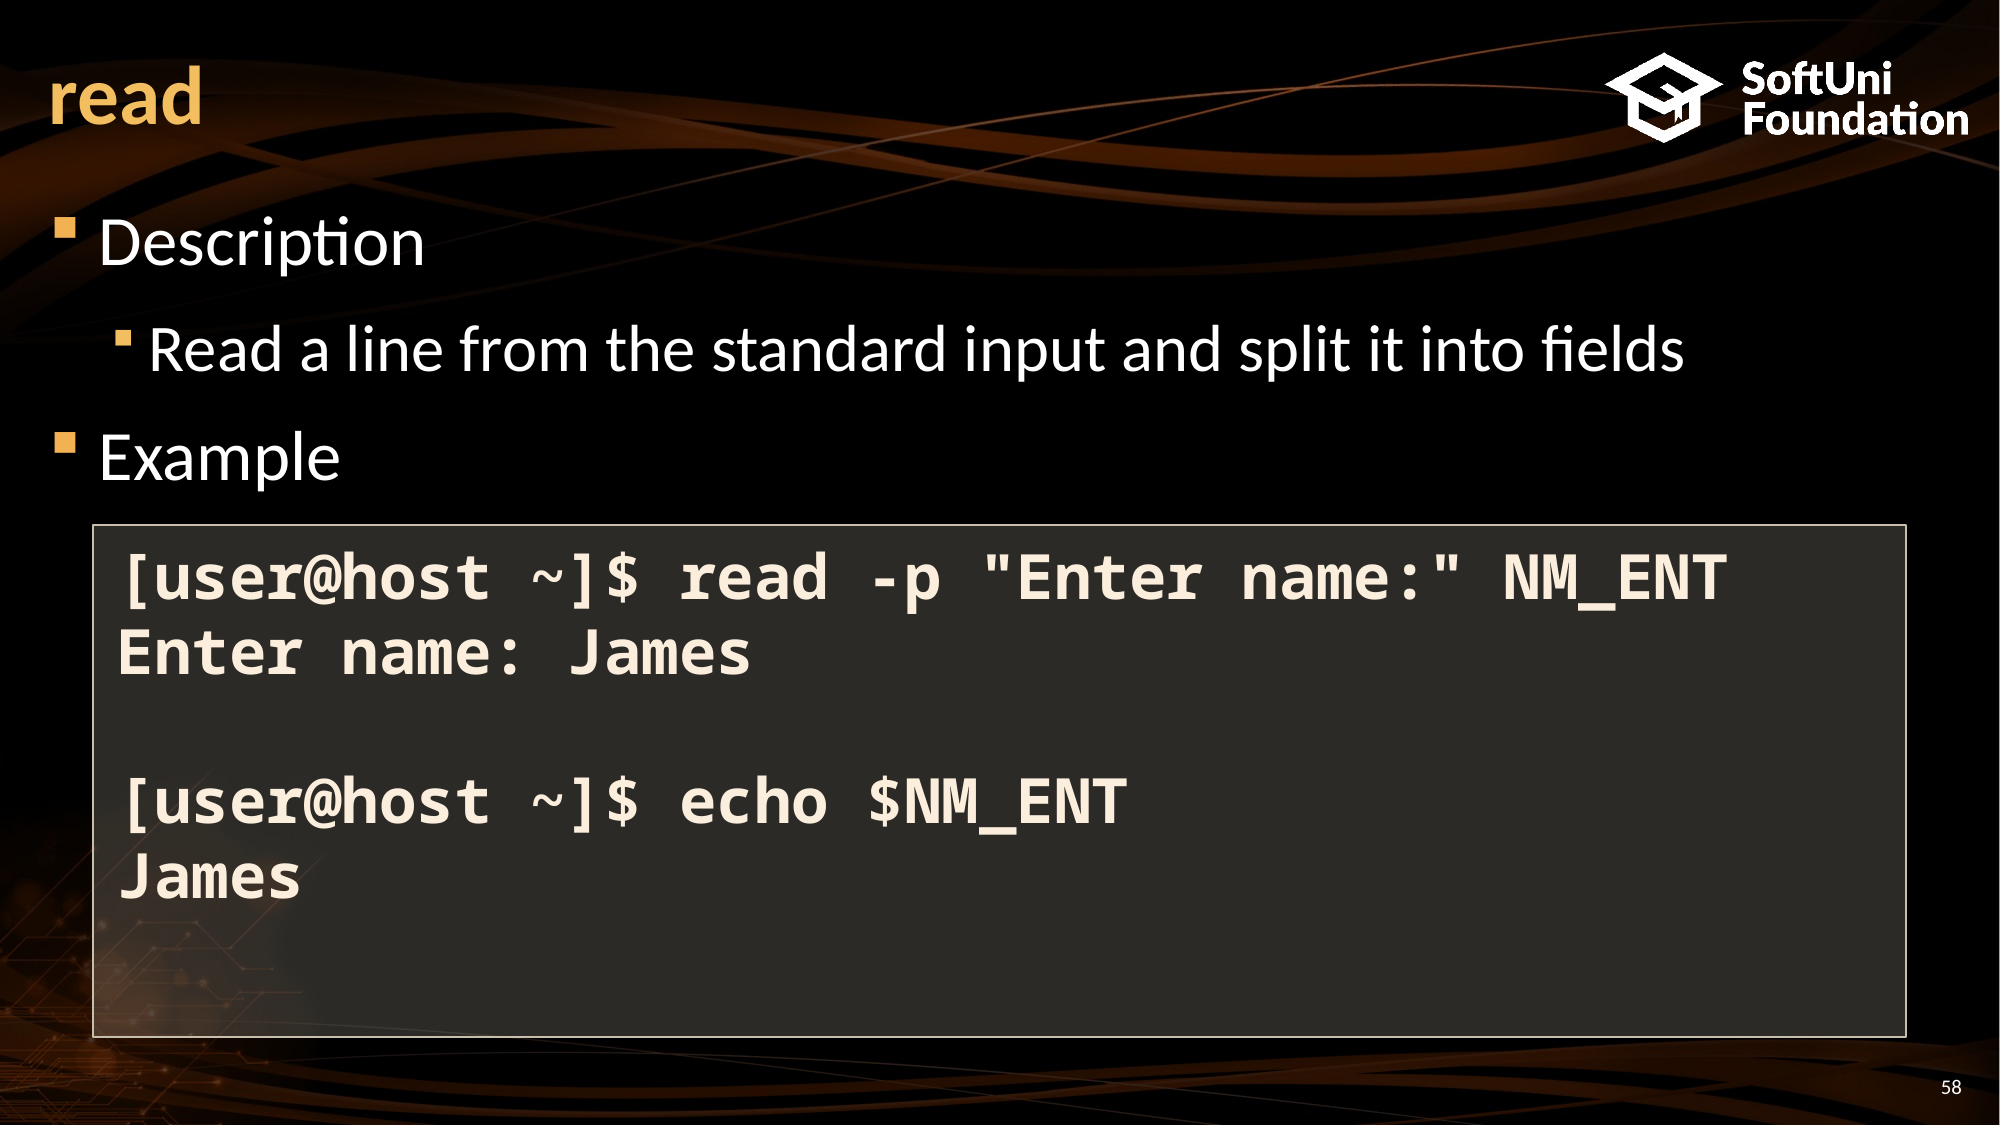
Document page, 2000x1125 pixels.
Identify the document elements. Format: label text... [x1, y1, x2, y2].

list Description Read a line from the standard input and split it into fields Example [31, 188, 1968, 1103]
title read [30, 6, 1602, 189]
text_box [user@host ~]$ read -p "Enter name:" NM_ENT Enter name: James [user@host ~]$ echo $NM_ENT James [93, 524, 1906, 1038]
picture [0, 0, 2000, 1125]
